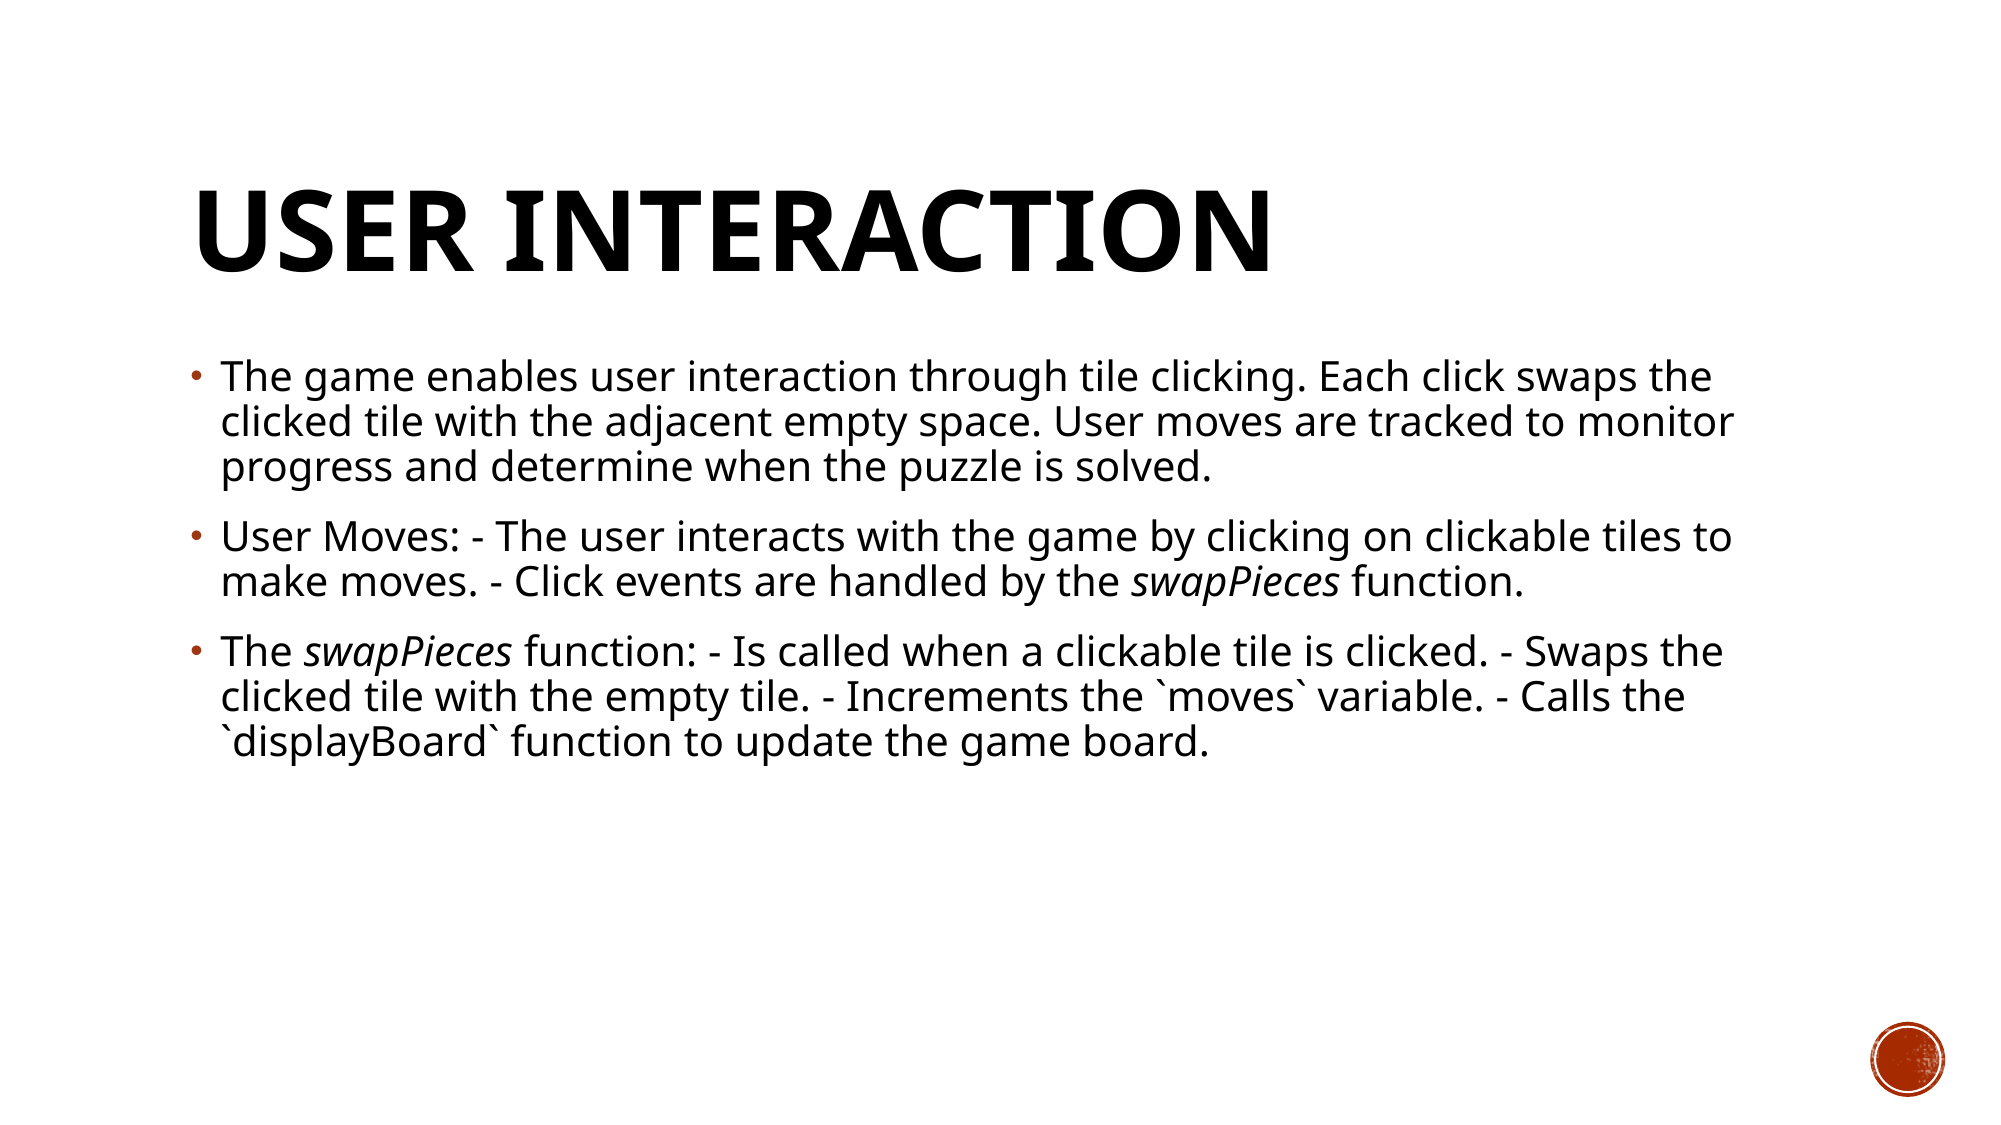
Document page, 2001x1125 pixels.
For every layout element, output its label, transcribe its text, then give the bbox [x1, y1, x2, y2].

title User Interaction [175, 79, 1826, 348]
list The game enables user interaction through tile clicking. Each click swaps the clicked tile with the adjacent empty space. User moves are tracked to monitor progress and determine when the puzzle is solved. User Moves: - The user interacts with the game by clicking on clickable tiles to make moves. - Click events are handled by the swapPieces function. The swapPieces function: - Is called when a clickable tile is clicked. - Swaps the clicked tile with the empty tile. - Increments the `moves` variable. - Calls the `displayBoard` function to update the game board. [175, 348, 1826, 1013]
